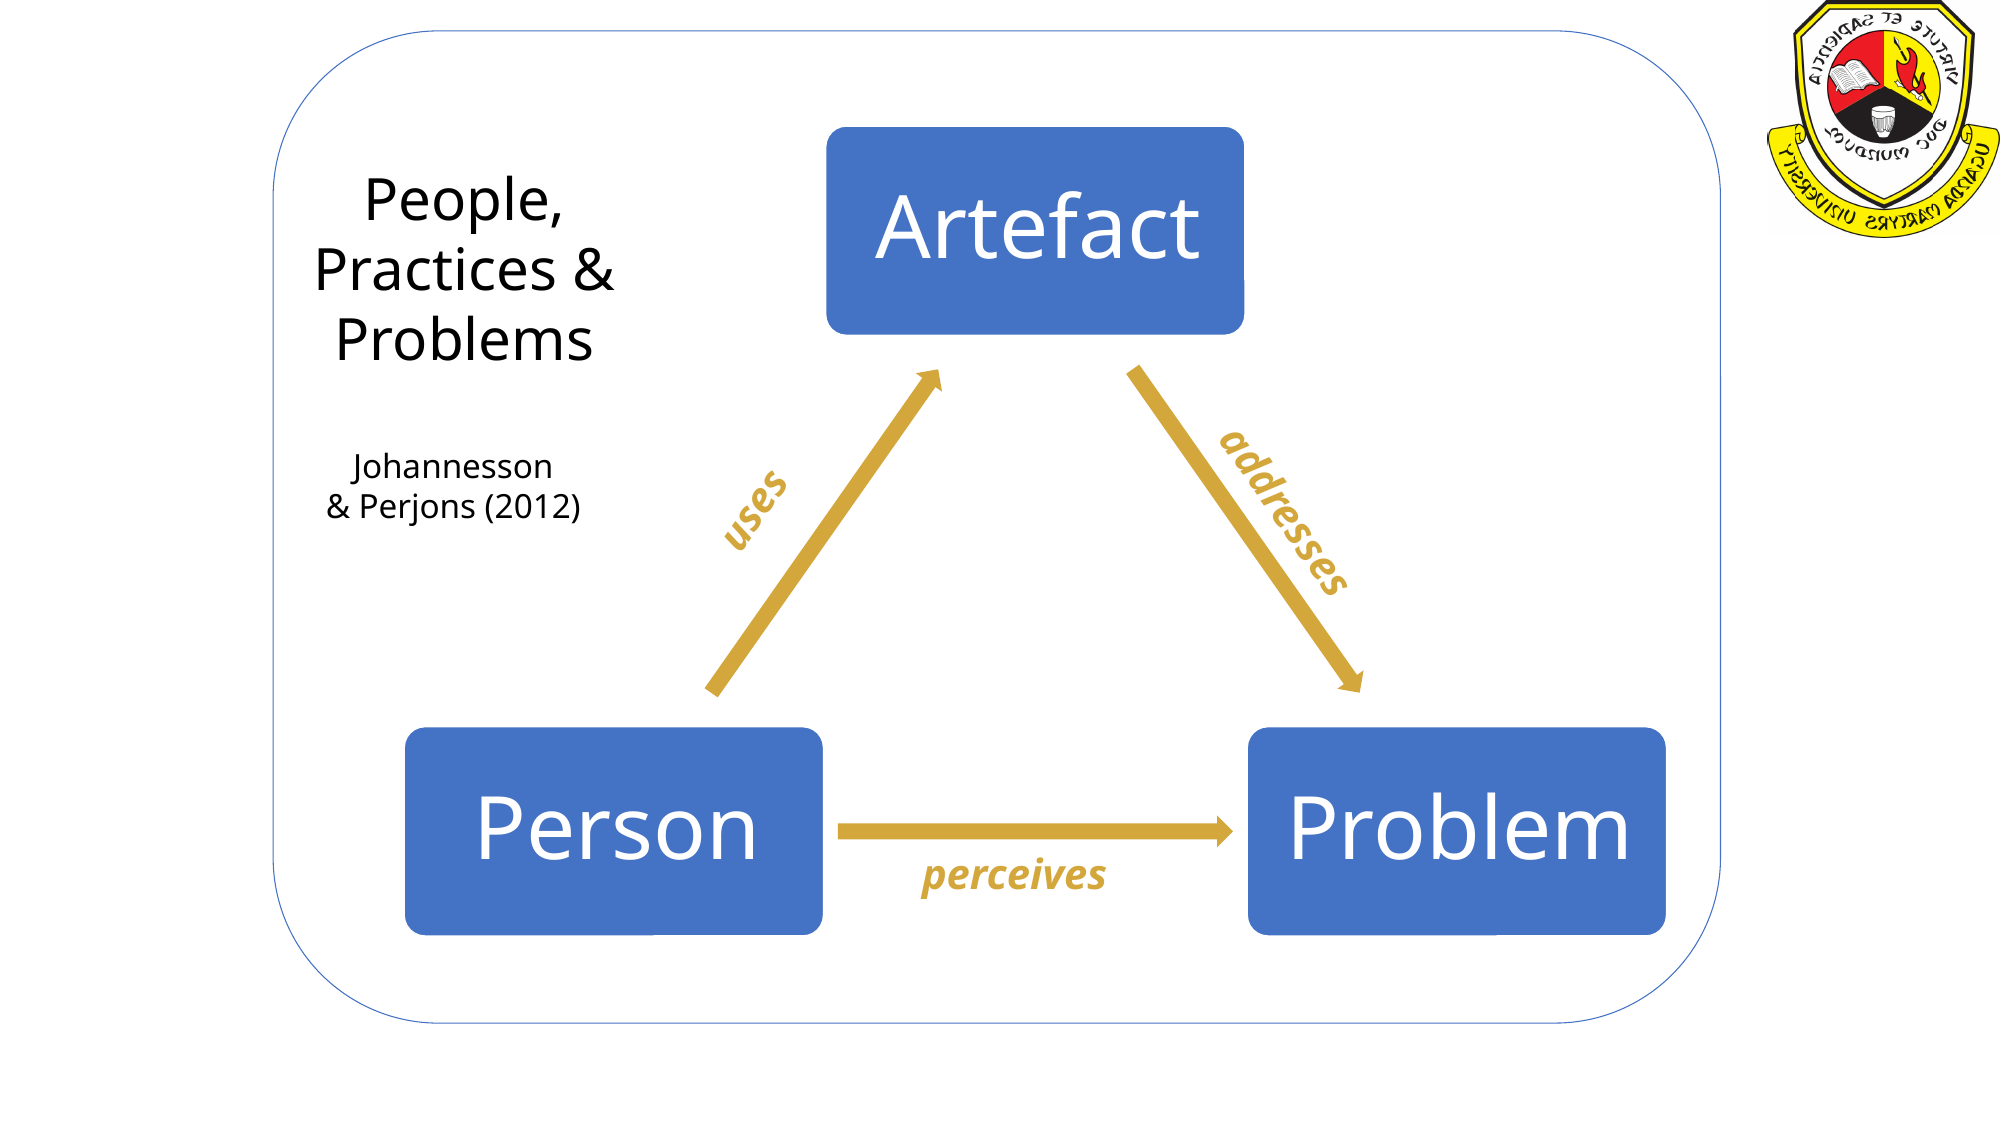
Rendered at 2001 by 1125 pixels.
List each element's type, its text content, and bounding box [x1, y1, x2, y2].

text_box [272, 30, 1722, 1024]
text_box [373, 125, 1697, 937]
text_box Johannesson & Perjons (2012) [272, 445, 373, 538]
text_box People, Practices & Problems [272, 137, 373, 397]
picture [1767, 0, 2000, 238]
